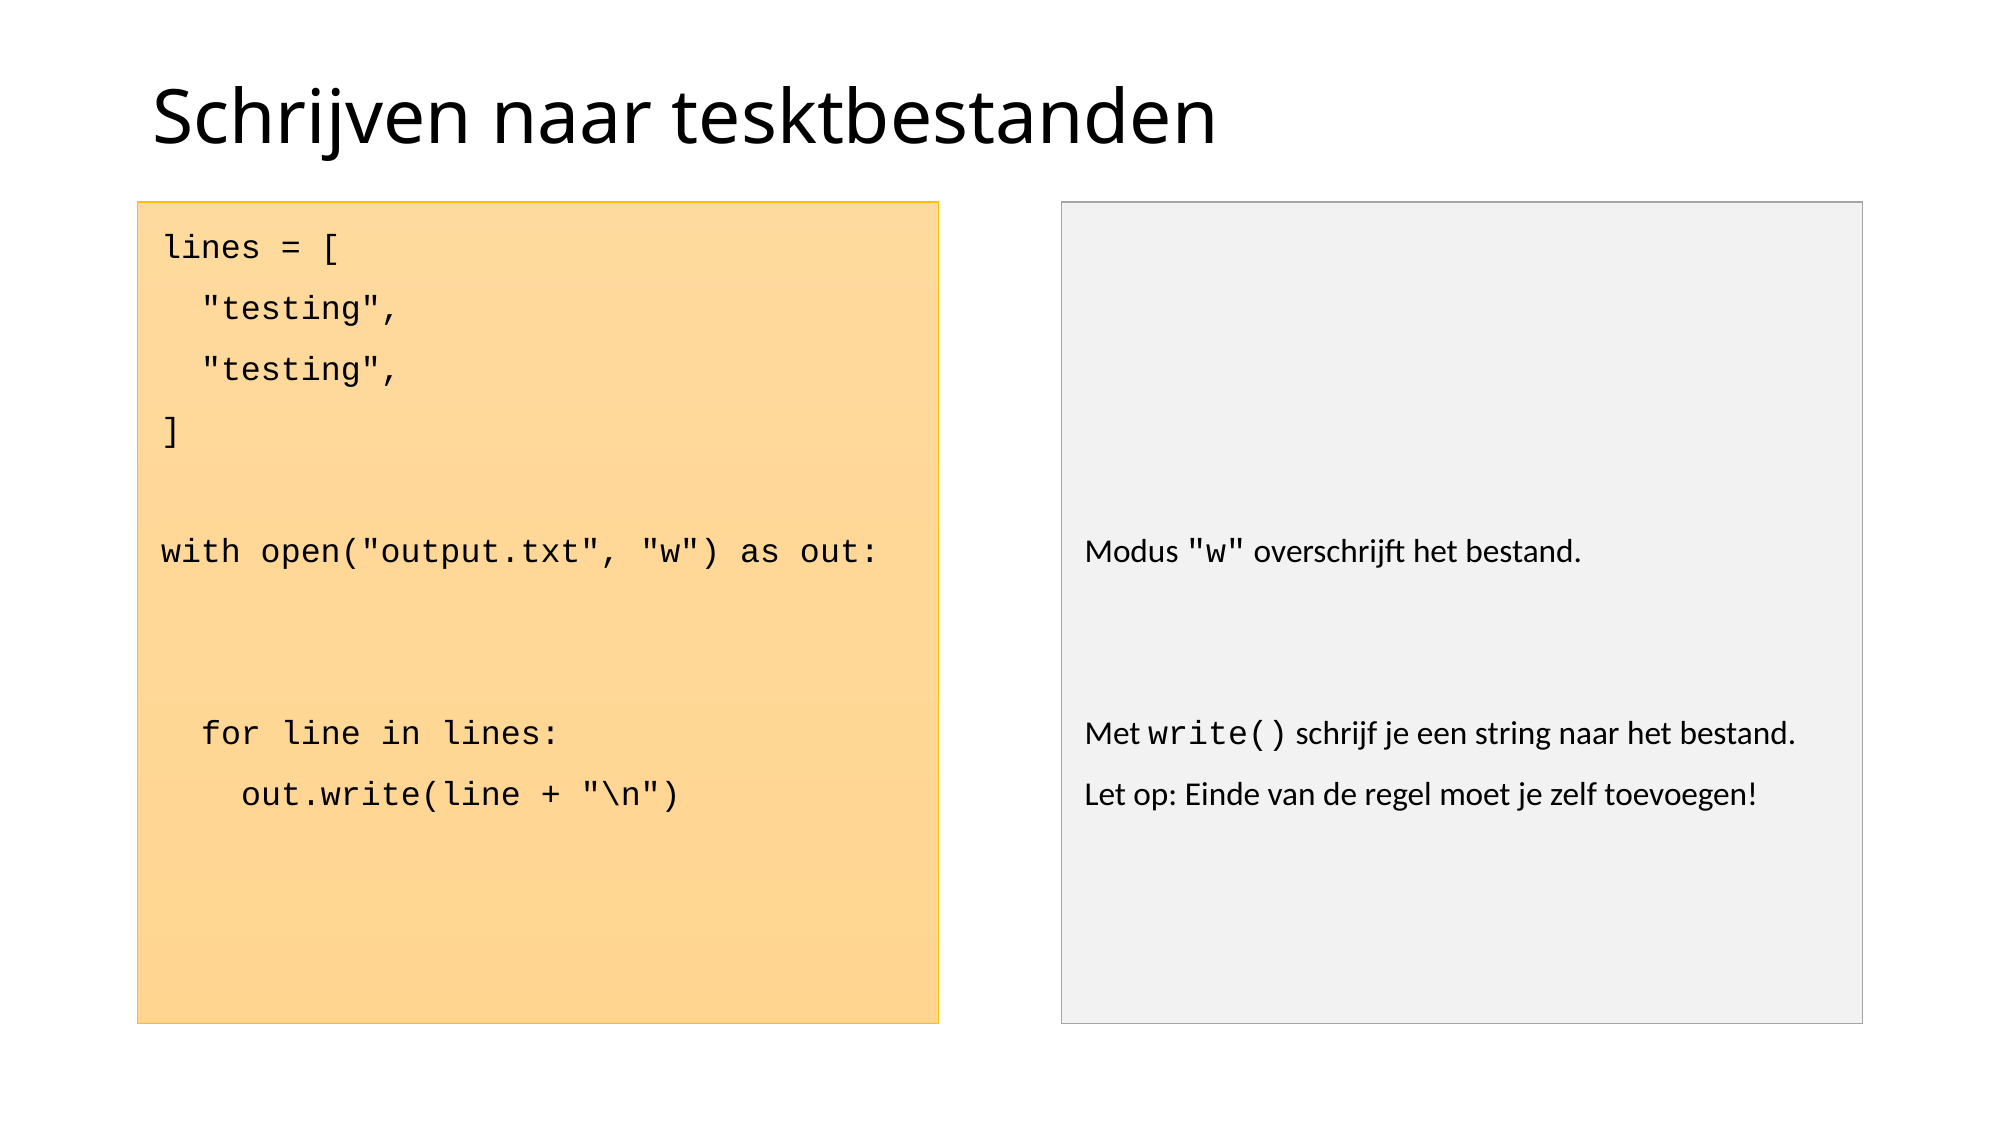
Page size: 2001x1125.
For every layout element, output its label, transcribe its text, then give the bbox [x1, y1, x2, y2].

list lines = [ "testing", "testing", ] with open("output.txt", "w") as out: for line in lines: out.write(line + "\n") [137, 201, 939, 1024]
text_box Modus "w" overschrijft het bestand. Met write() schrijf je een string naar het bestand. Let op: Einde van de regel moet je zelf toevoegen! [1061, 201, 1863, 1024]
title Schrijven naar tesktbestanden [137, 59, 1863, 178]
